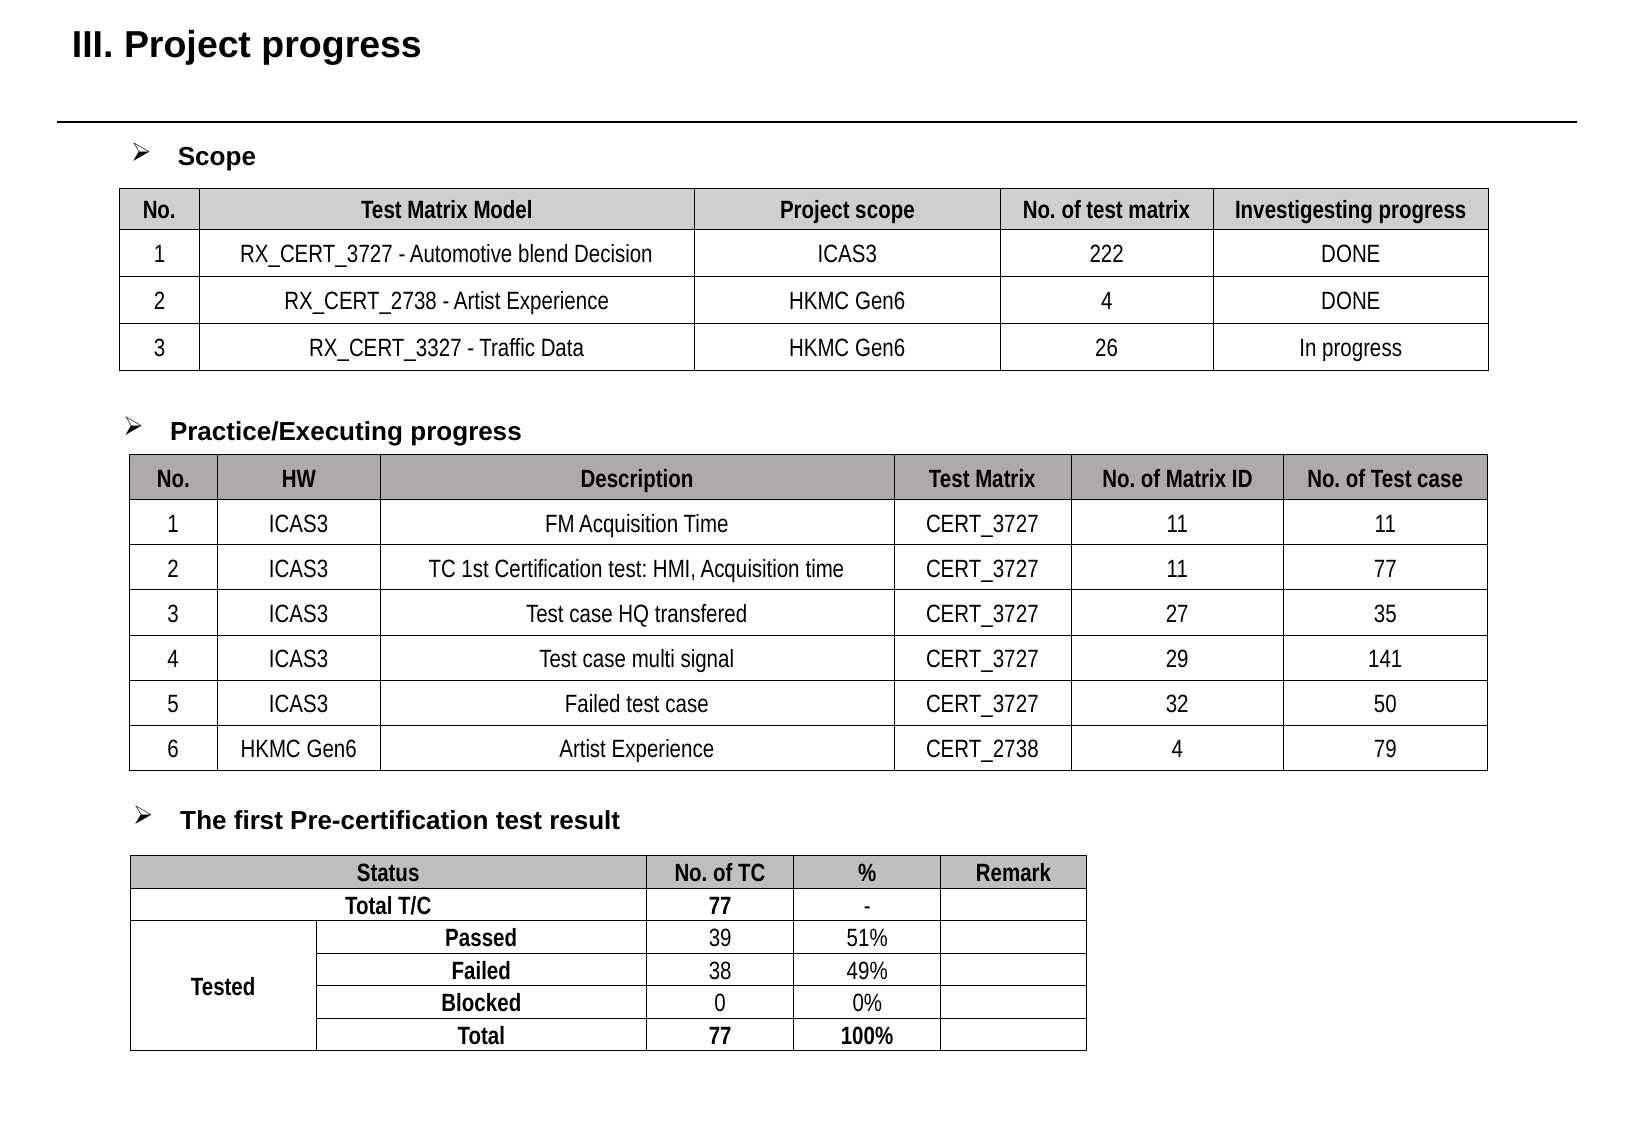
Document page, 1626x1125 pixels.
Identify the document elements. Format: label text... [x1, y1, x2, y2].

table_cell ICAS3 [218, 636, 380, 680]
table_cell [941, 1019, 1086, 1050]
table_cell 26 [1001, 324, 1213, 370]
table_cell 3 [120, 324, 199, 370]
table_cell 2 [120, 277, 199, 323]
table_cell ICAS3 [695, 230, 1000, 276]
table_cell 32 [1072, 681, 1283, 725]
table_cell [941, 889, 1086, 920]
table_cell 0 [647, 986, 793, 1018]
table_header No. of Test case [1284, 455, 1487, 499]
table_cell 3 [130, 590, 217, 635]
text_box The first Pre-certification test result [118, 795, 636, 842]
table_cell CERT_3727 [895, 681, 1071, 725]
table_cell CERT_3727 [895, 500, 1071, 544]
table_cell CERT_3727 [895, 636, 1071, 680]
table_cell CERT_2738 [895, 726, 1071, 770]
table_cell 27 [1072, 590, 1283, 635]
table_cell 141 [1284, 636, 1487, 680]
table_header No. [120, 189, 199, 229]
table_header Status [131, 856, 646, 888]
table_cell Failed [317, 954, 646, 985]
table_cell HKMC Gen6 [695, 277, 1000, 323]
table_cell DONE [1214, 230, 1488, 276]
table_cell Artist Experience [381, 726, 894, 770]
table_cell 77 [1284, 545, 1487, 589]
table_cell RX_CERT_3327 - Traffic Data [200, 324, 694, 370]
table_header No. of TC [647, 856, 793, 888]
table_cell 6 [130, 726, 217, 770]
table_cell 11 [1072, 500, 1283, 544]
table_cell 1 [120, 230, 199, 276]
table_cell Blocked [317, 986, 646, 1018]
text_box Practice/Executing progress [108, 406, 538, 453]
table_cell [941, 921, 1086, 953]
table_cell 29 [1072, 636, 1283, 680]
table_cell Total [317, 1019, 646, 1050]
table_cell 4 [1001, 277, 1213, 323]
text_box Scope [116, 132, 272, 178]
table_cell 2 [130, 545, 217, 589]
table_header No. of Matrix ID [1072, 455, 1283, 499]
table_cell 100% [794, 1019, 940, 1050]
table_cell 35 [1284, 590, 1487, 635]
table_cell Test case HQ transfered [381, 590, 894, 635]
table_cell TC 1st Certification test: HMI, Acquisition time [381, 545, 894, 589]
table_cell 77 [647, 889, 793, 920]
table_cell CERT_3727 [895, 590, 1071, 635]
table_cell Total T/C [131, 889, 646, 920]
table_header Description [381, 455, 894, 499]
table_cell 0% [794, 986, 940, 1018]
table_cell ICAS3 [218, 590, 380, 635]
table_cell In progress [1214, 324, 1488, 370]
table_cell RX_CERT_2738 - Artist Experience [200, 277, 694, 323]
table_cell RX_CERT_3727 - Automotive blend Decision [200, 230, 694, 276]
table_cell Failed test case [381, 681, 894, 725]
table_cell Test case multi signal [381, 636, 894, 680]
table_cell HKMC Gen6 [695, 324, 1000, 370]
table_cell FM Acquisition Time [381, 500, 894, 544]
table_cell 77 [647, 1019, 793, 1050]
table_cell 5 [130, 681, 217, 725]
table_cell ICAS3 [218, 545, 380, 589]
table_header HW [218, 455, 380, 499]
table_cell 51% [794, 921, 940, 953]
table_cell 38 [647, 954, 793, 985]
table_header No. [130, 455, 217, 499]
table_cell 11 [1284, 500, 1487, 544]
table_cell HKMC Gen6 [218, 726, 380, 770]
table_cell CERT_3727 [895, 545, 1071, 589]
table_cell 4 [130, 636, 217, 680]
table_cell Tested [131, 921, 316, 1050]
table_cell [941, 954, 1086, 985]
table_cell Passed [317, 921, 646, 953]
table_cell 39 [647, 921, 793, 953]
table_cell ICAS3 [218, 500, 380, 544]
table_header Test Matrix Model [200, 189, 694, 229]
table_cell ICAS3 [218, 681, 380, 725]
table_cell DONE [1214, 277, 1488, 323]
table_cell 1 [130, 500, 217, 544]
title III. Project progress [57, 12, 1578, 123]
table_cell 222 [1001, 230, 1213, 276]
table_cell 79 [1284, 726, 1487, 770]
table_cell 50 [1284, 681, 1487, 725]
table_cell - [794, 889, 940, 920]
table_cell 11 [1072, 545, 1283, 589]
table_cell 49% [794, 954, 940, 985]
table_header % [794, 856, 940, 888]
table_header No. of test matrix [1001, 189, 1213, 229]
table_header Investigesting progress [1214, 189, 1488, 229]
table_header Project scope [695, 189, 1000, 229]
table_cell 4 [1072, 726, 1283, 770]
table_header Remark [941, 856, 1086, 888]
table_header Test Matrix [895, 455, 1071, 499]
table_cell [941, 986, 1086, 1018]
